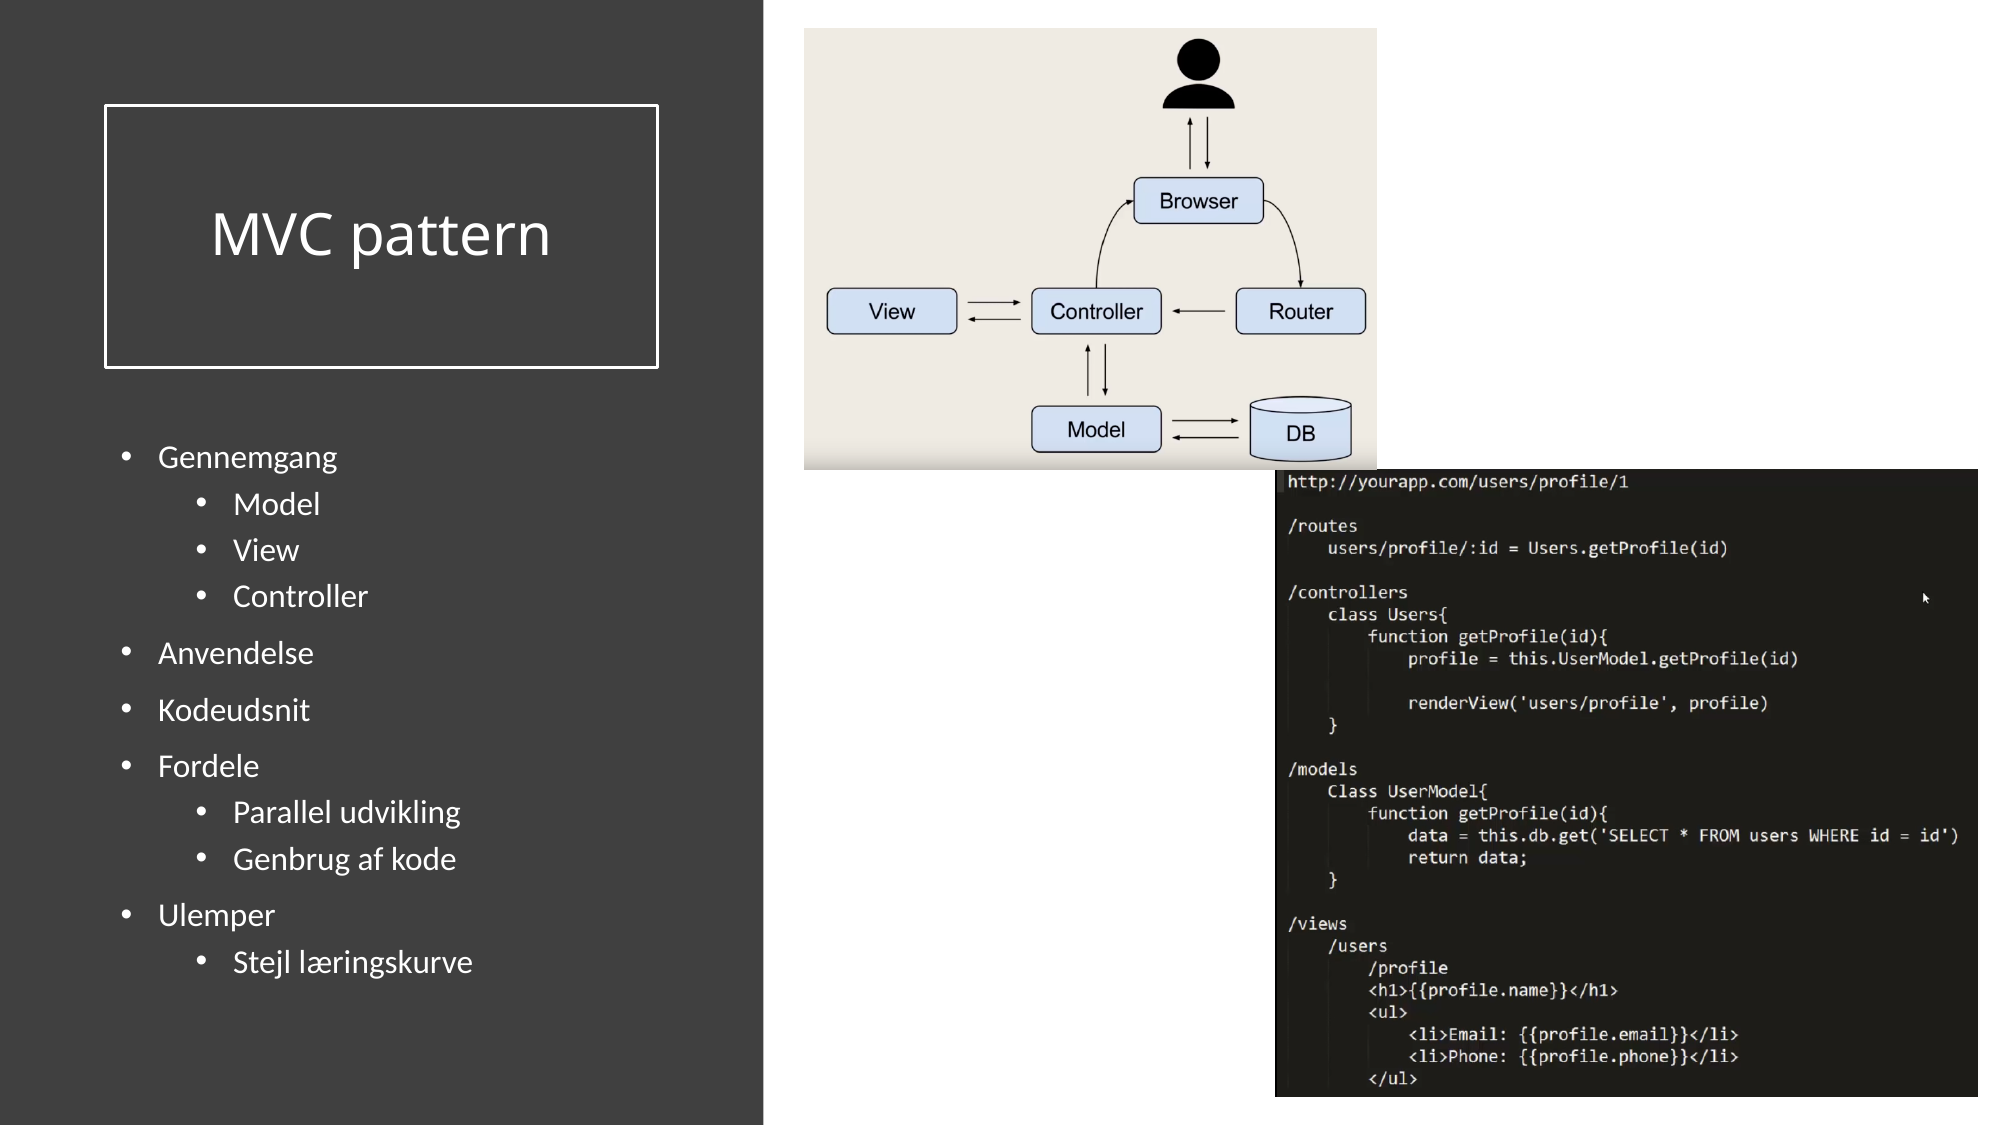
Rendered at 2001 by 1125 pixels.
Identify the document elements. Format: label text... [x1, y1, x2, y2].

picture [804, 28, 1978, 1097]
title MVC pattern [105, 105, 658, 368]
list Gennemgang Model View Controller Anvendelse Kodeudsnit Fordele Parallel udvikling Genbrug af kode Ulemper Stejl læringskurve [105, 432, 658, 994]
text_box [0, 0, 764, 1125]
